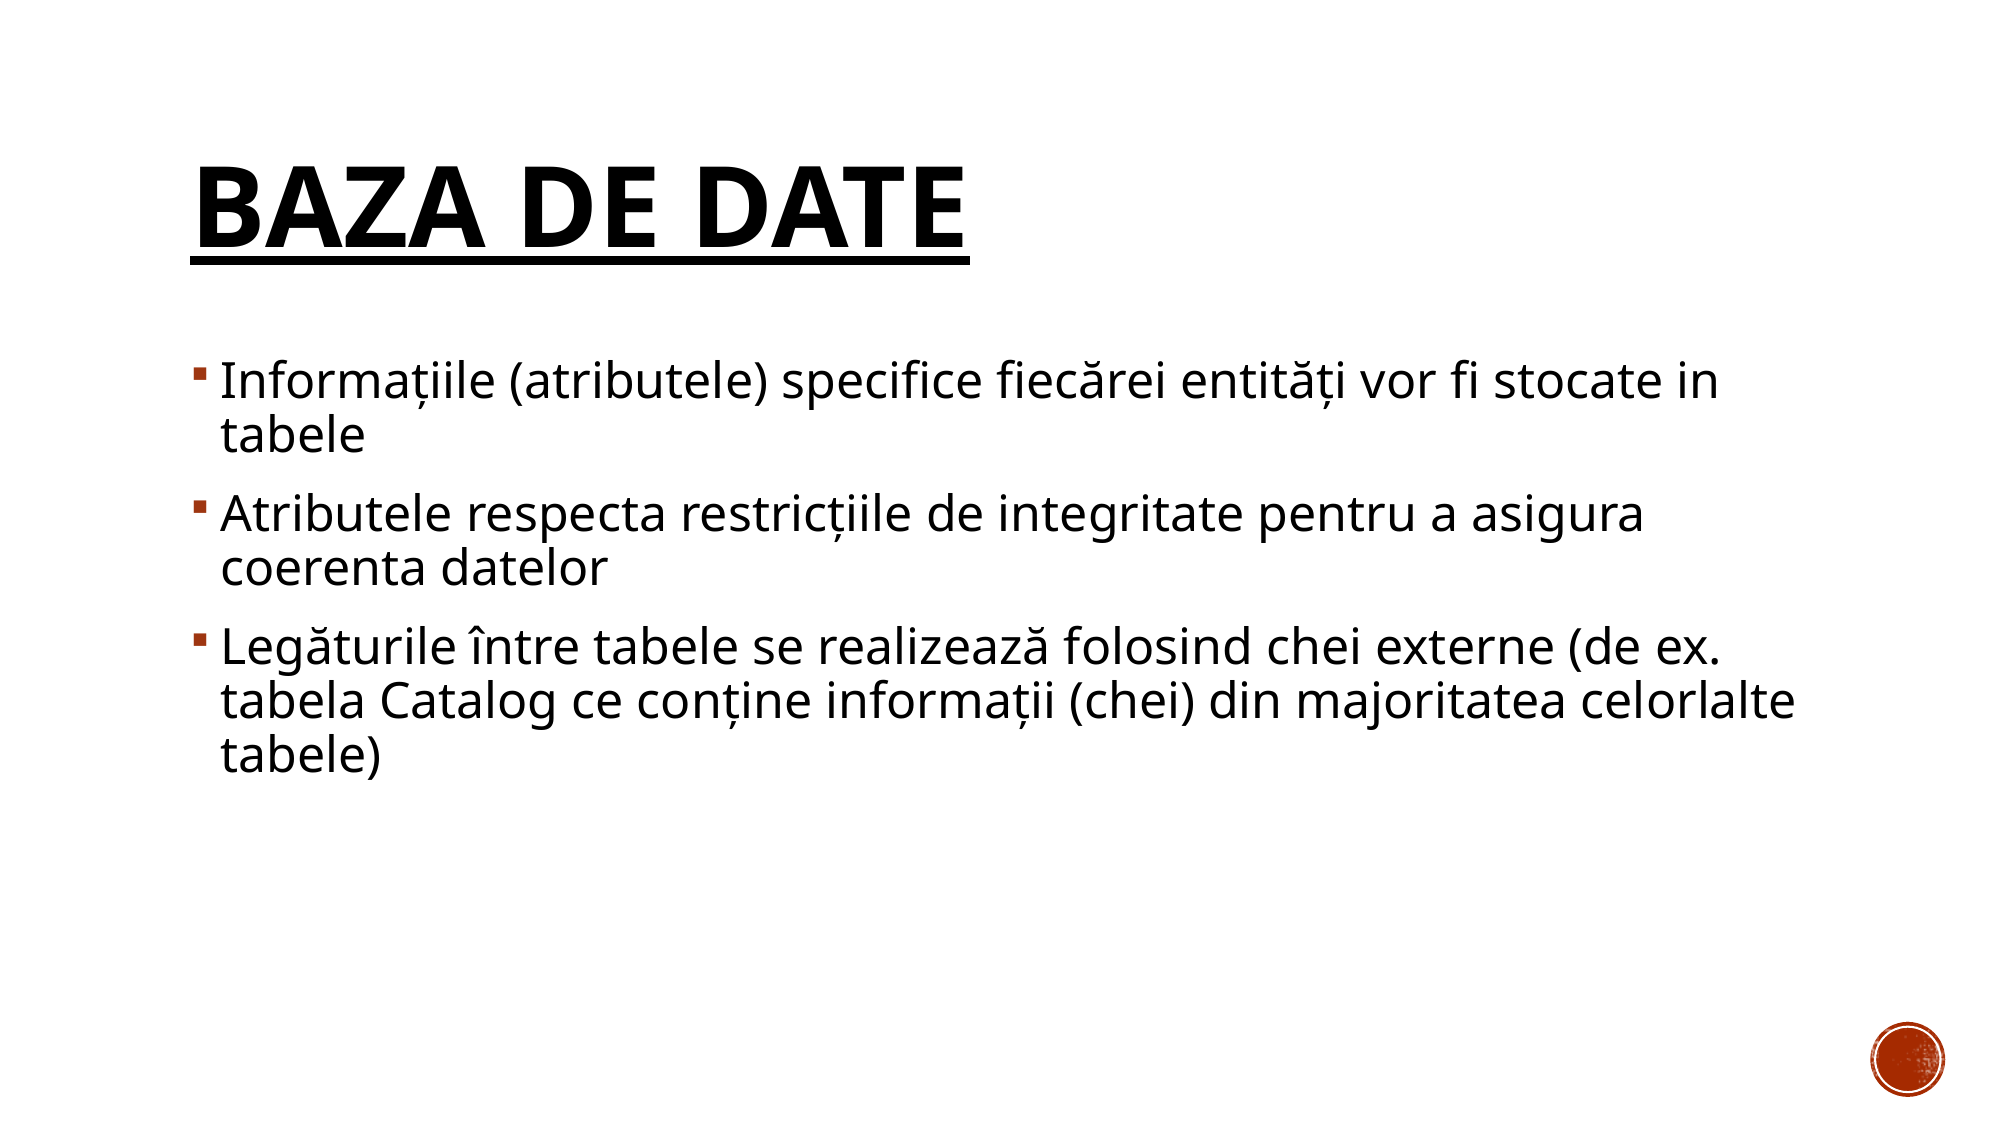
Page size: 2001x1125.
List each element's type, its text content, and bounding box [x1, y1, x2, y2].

list Informațiile (atributele) specifice fiecărei entități vor fi stocate in tabele Atributele respecta restricțiile de integritate pentru a asigura coerenta datelor Legăturile între tabele se realizează folosind chei externe (de ex. tabela Catalog ce conține informații (chei) din majoritatea celorlalte tabele) [175, 348, 1826, 798]
title Baza de date [175, 79, 1826, 344]
